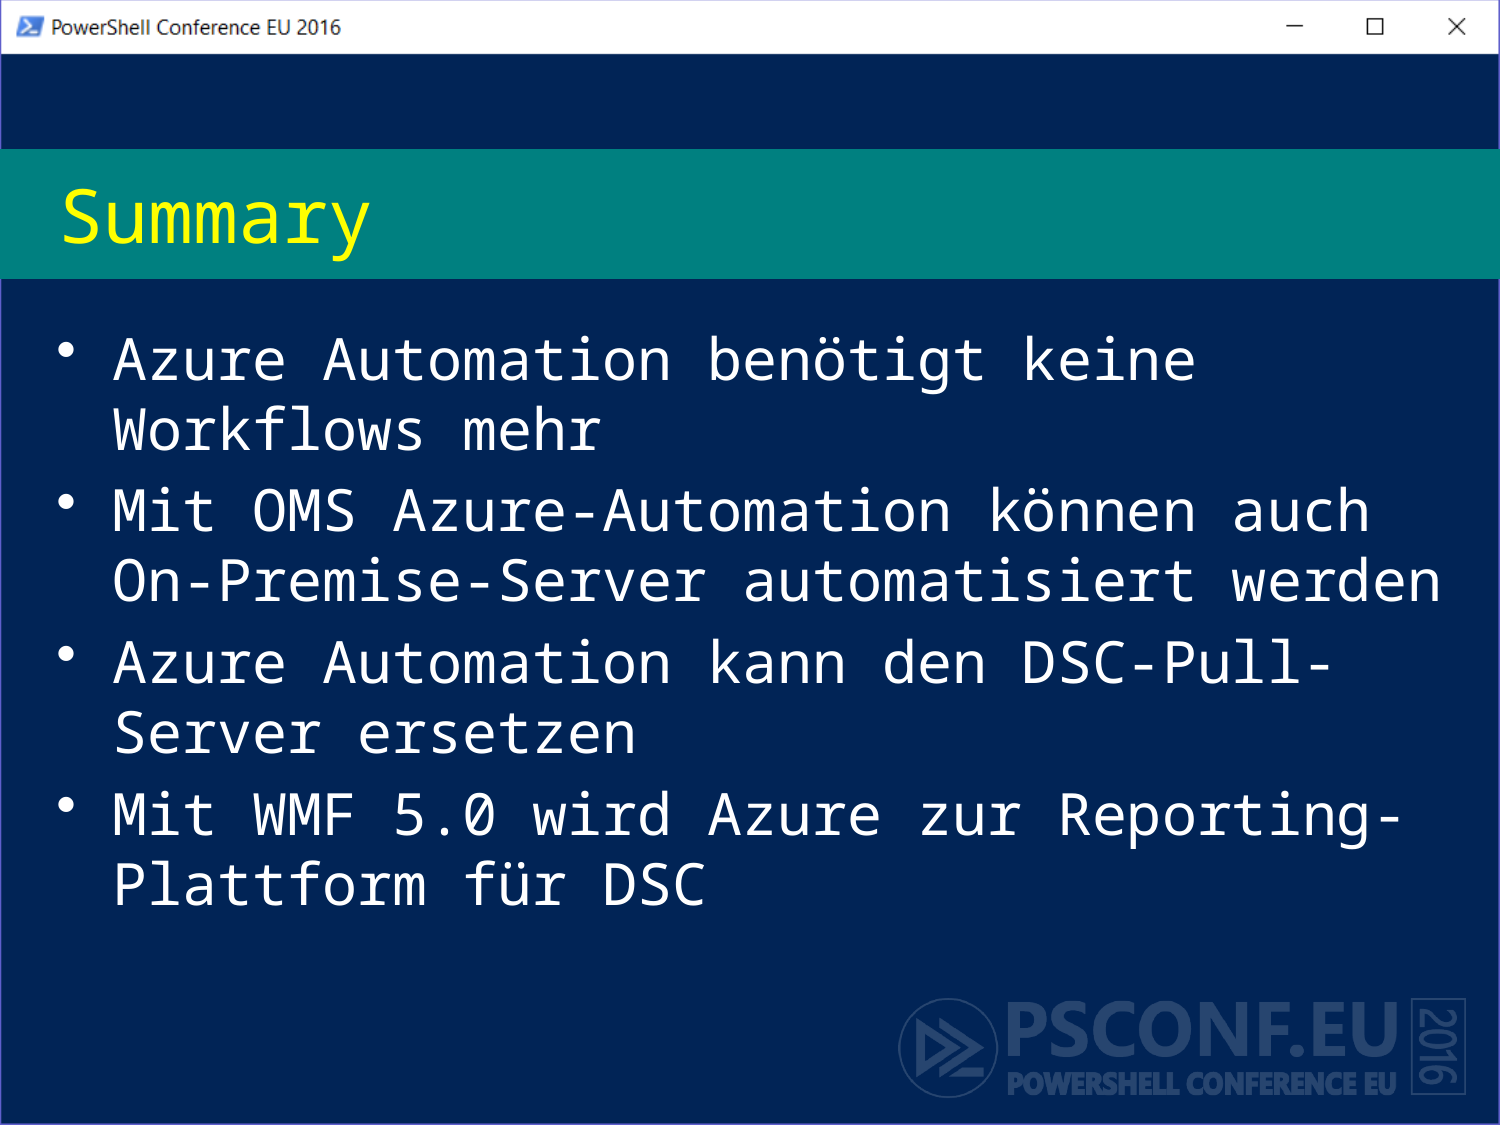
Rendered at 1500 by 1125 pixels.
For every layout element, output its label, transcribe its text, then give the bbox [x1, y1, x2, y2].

list Azure Automation benötigt keine Workflows mehr Mit OMS Azure-Automation können auch On-Premise-Server automatisiert werden Azure Automation kann den DSC-Pull-Server ersetzen Mit WMF 5.0 wird Azure zur Reporting-Plattform für DSC [41, 314, 1459, 1035]
title Summary [0, 149, 1500, 279]
picture [0, 0, 1500, 149]
picture [0, 279, 1500, 1125]
